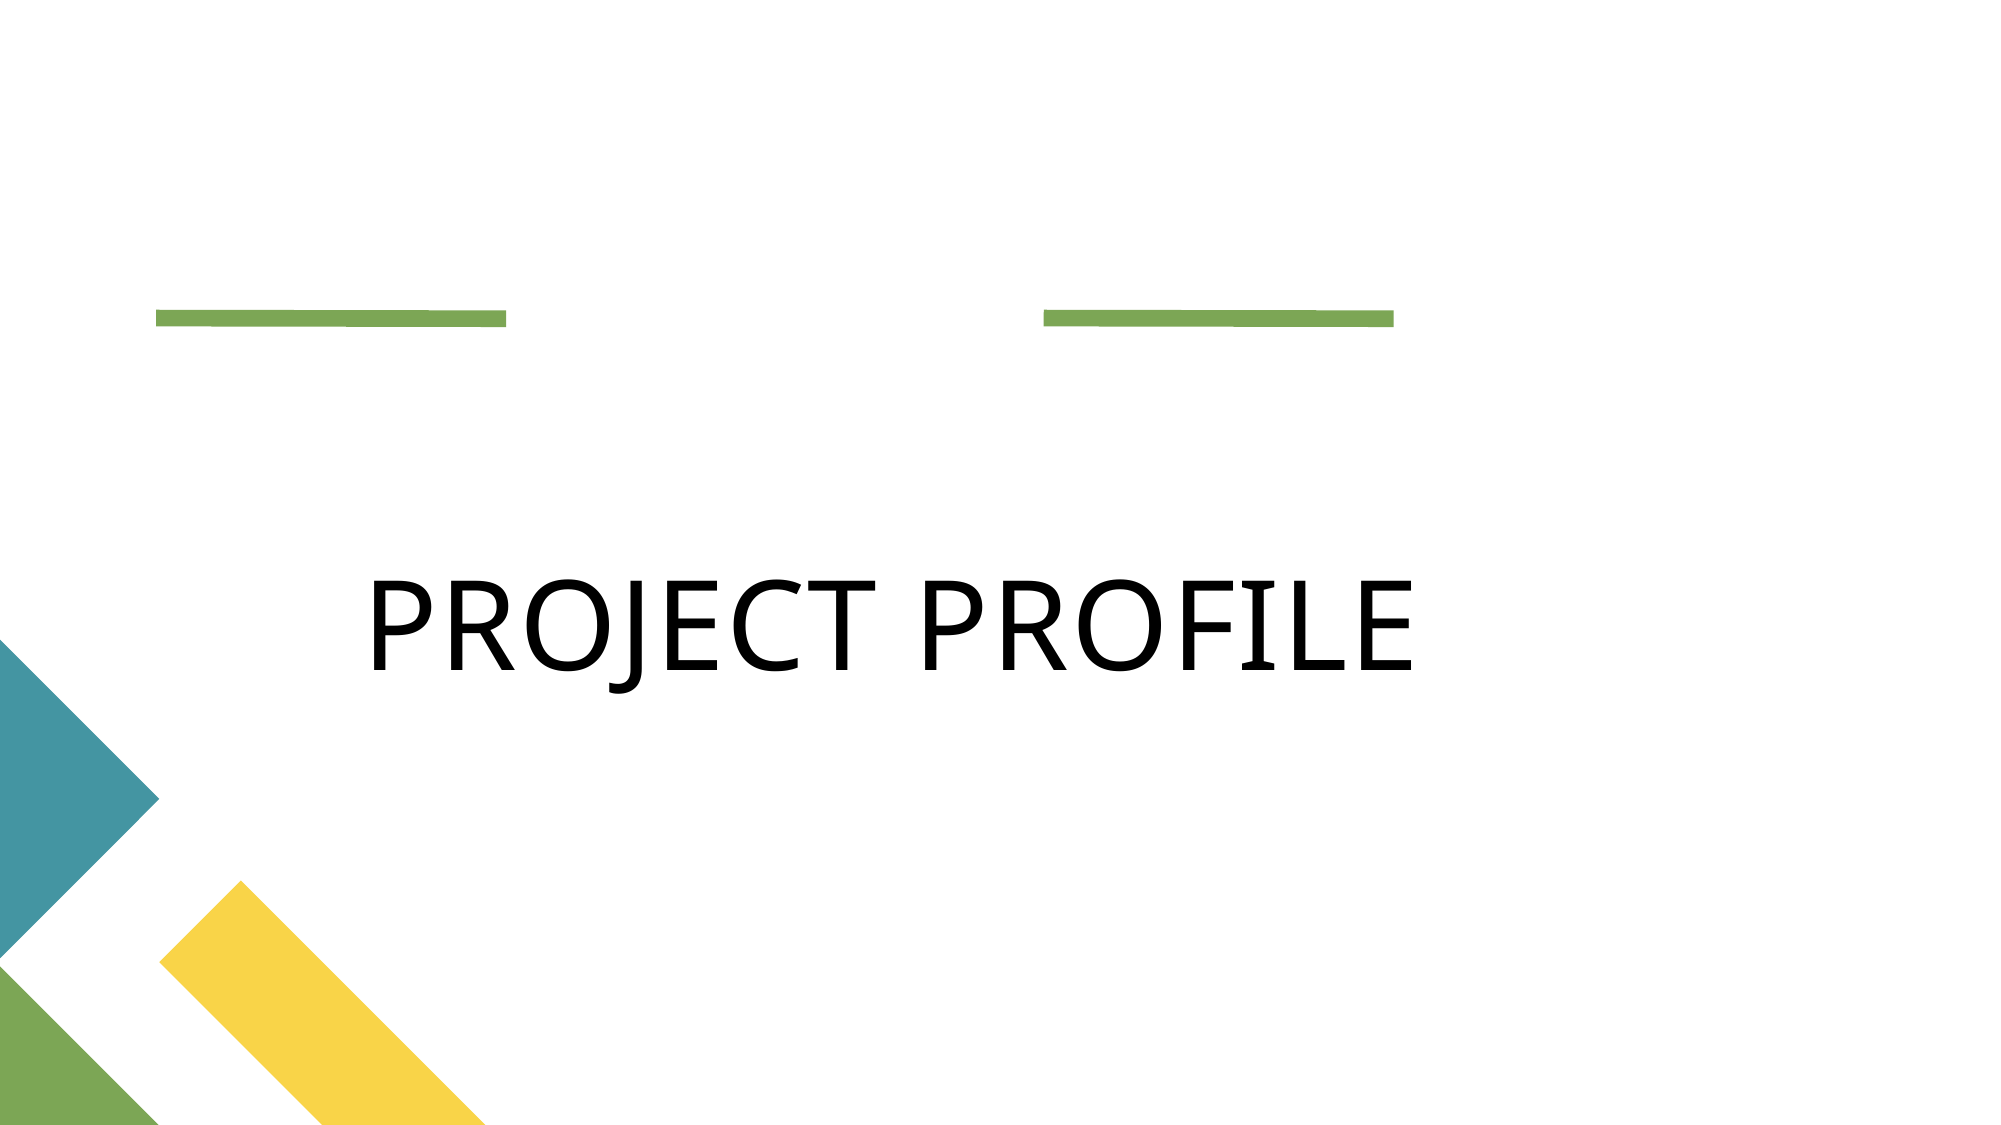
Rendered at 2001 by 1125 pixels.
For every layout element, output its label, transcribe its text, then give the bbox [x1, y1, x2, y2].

title PROJECT PROFILE [362, 292, 1640, 833]
